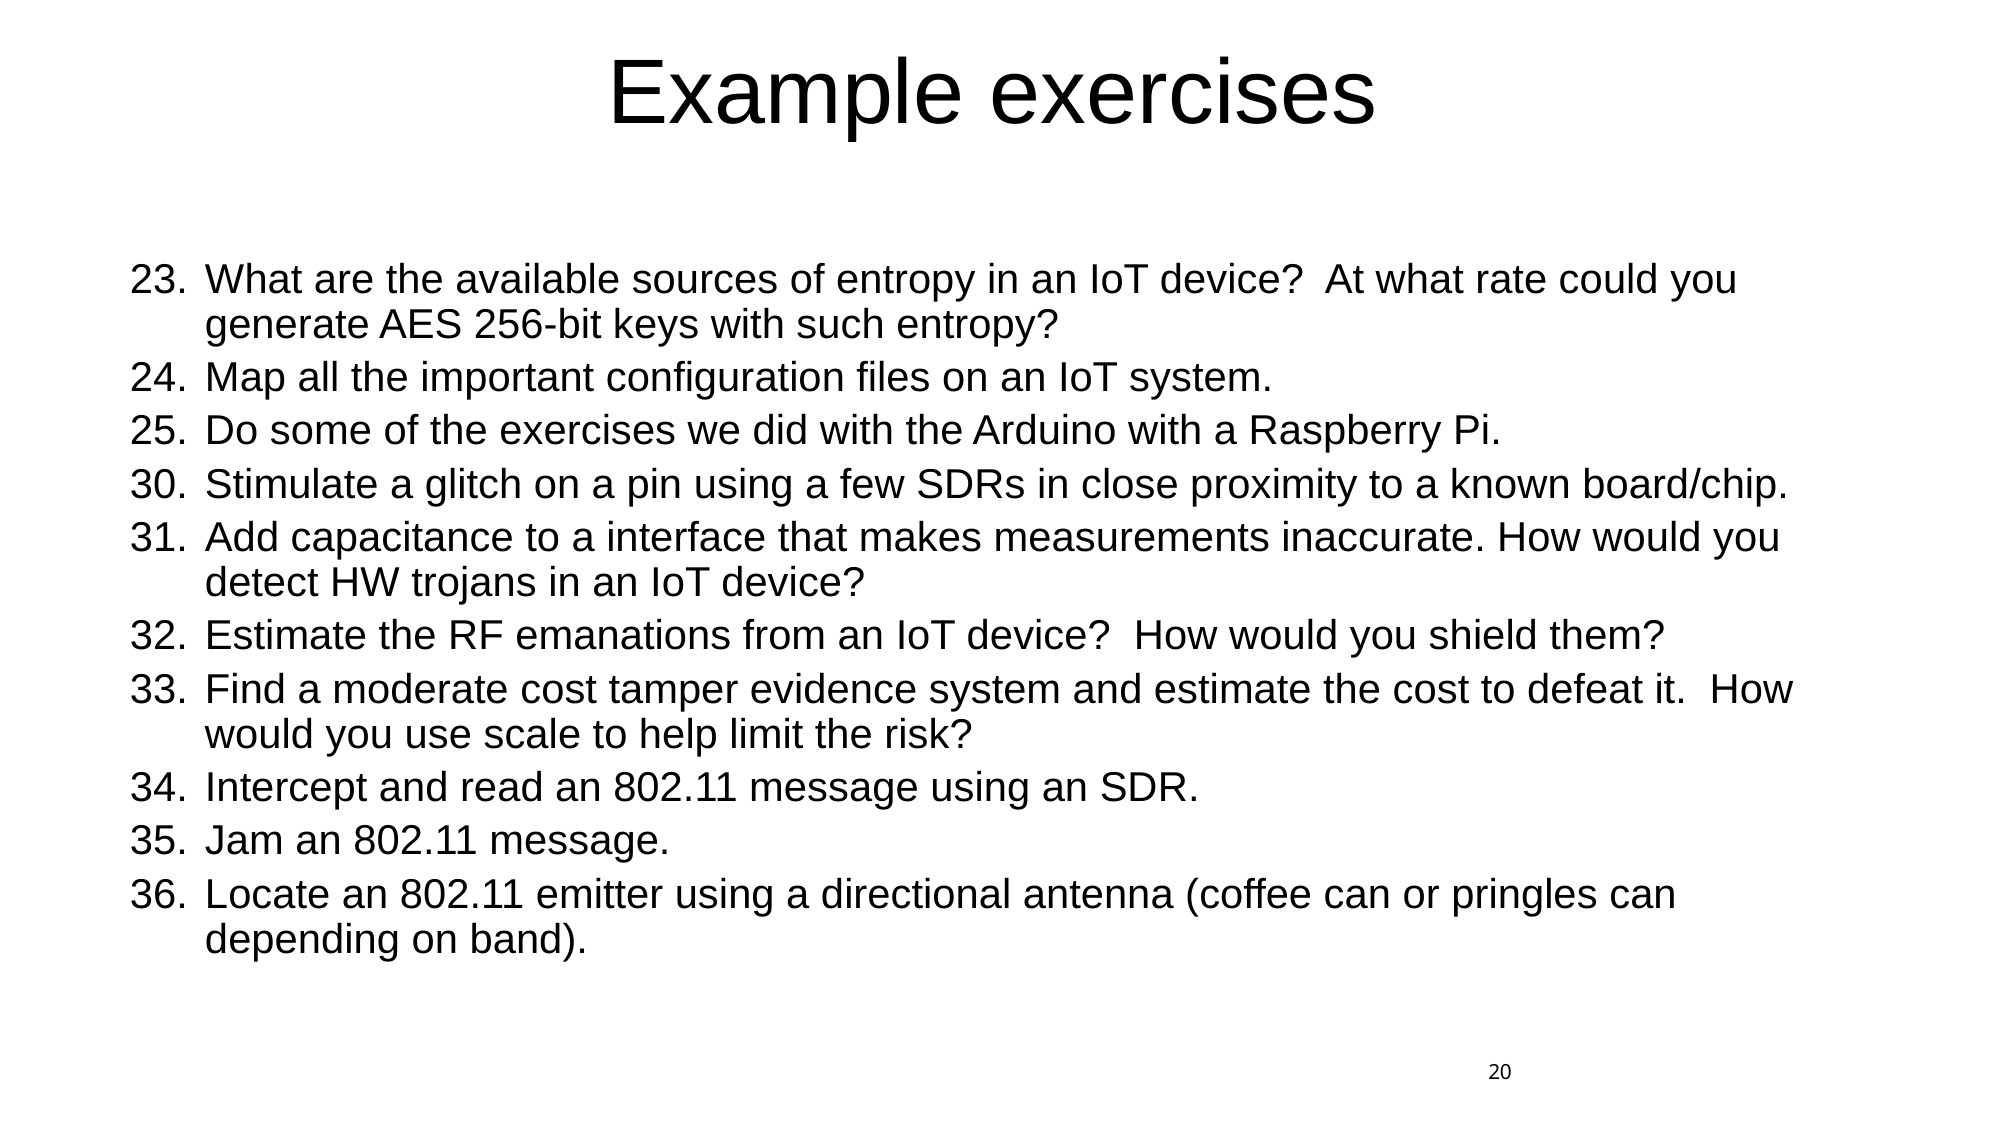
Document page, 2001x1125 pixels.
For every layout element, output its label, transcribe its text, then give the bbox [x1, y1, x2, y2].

list What are the available sources of entropy in an IoT device? At what rate could you generate AES 256-bit keys with such entropy? Map all the important configuration files on an IoT system. Do some of the exercises we did with the Arduino with a Raspberry Pi. Stimulate a glitch on a pin using a few SDRs in close proximity to a known board/chip. Add capacitance to a interface that makes measurements inaccurate. How would you detect HW trojans in an IoT device? Estimate the RF emanations from an IoT device? How would you shield them? Find a moderate cost tamper evidence system and estimate the cost to defeat it. How would you use scale to help limit the risk? Intercept and read an 802.11 message using an SDR. Jam an 802.11 message. Locate an 802.11 emitter using a directional antenna (coffee can or pringles can depending on band). [114, 249, 1881, 1015]
title Example exercises [89, 22, 1897, 165]
slide_number 20 [1325, 1042, 1675, 1103]
